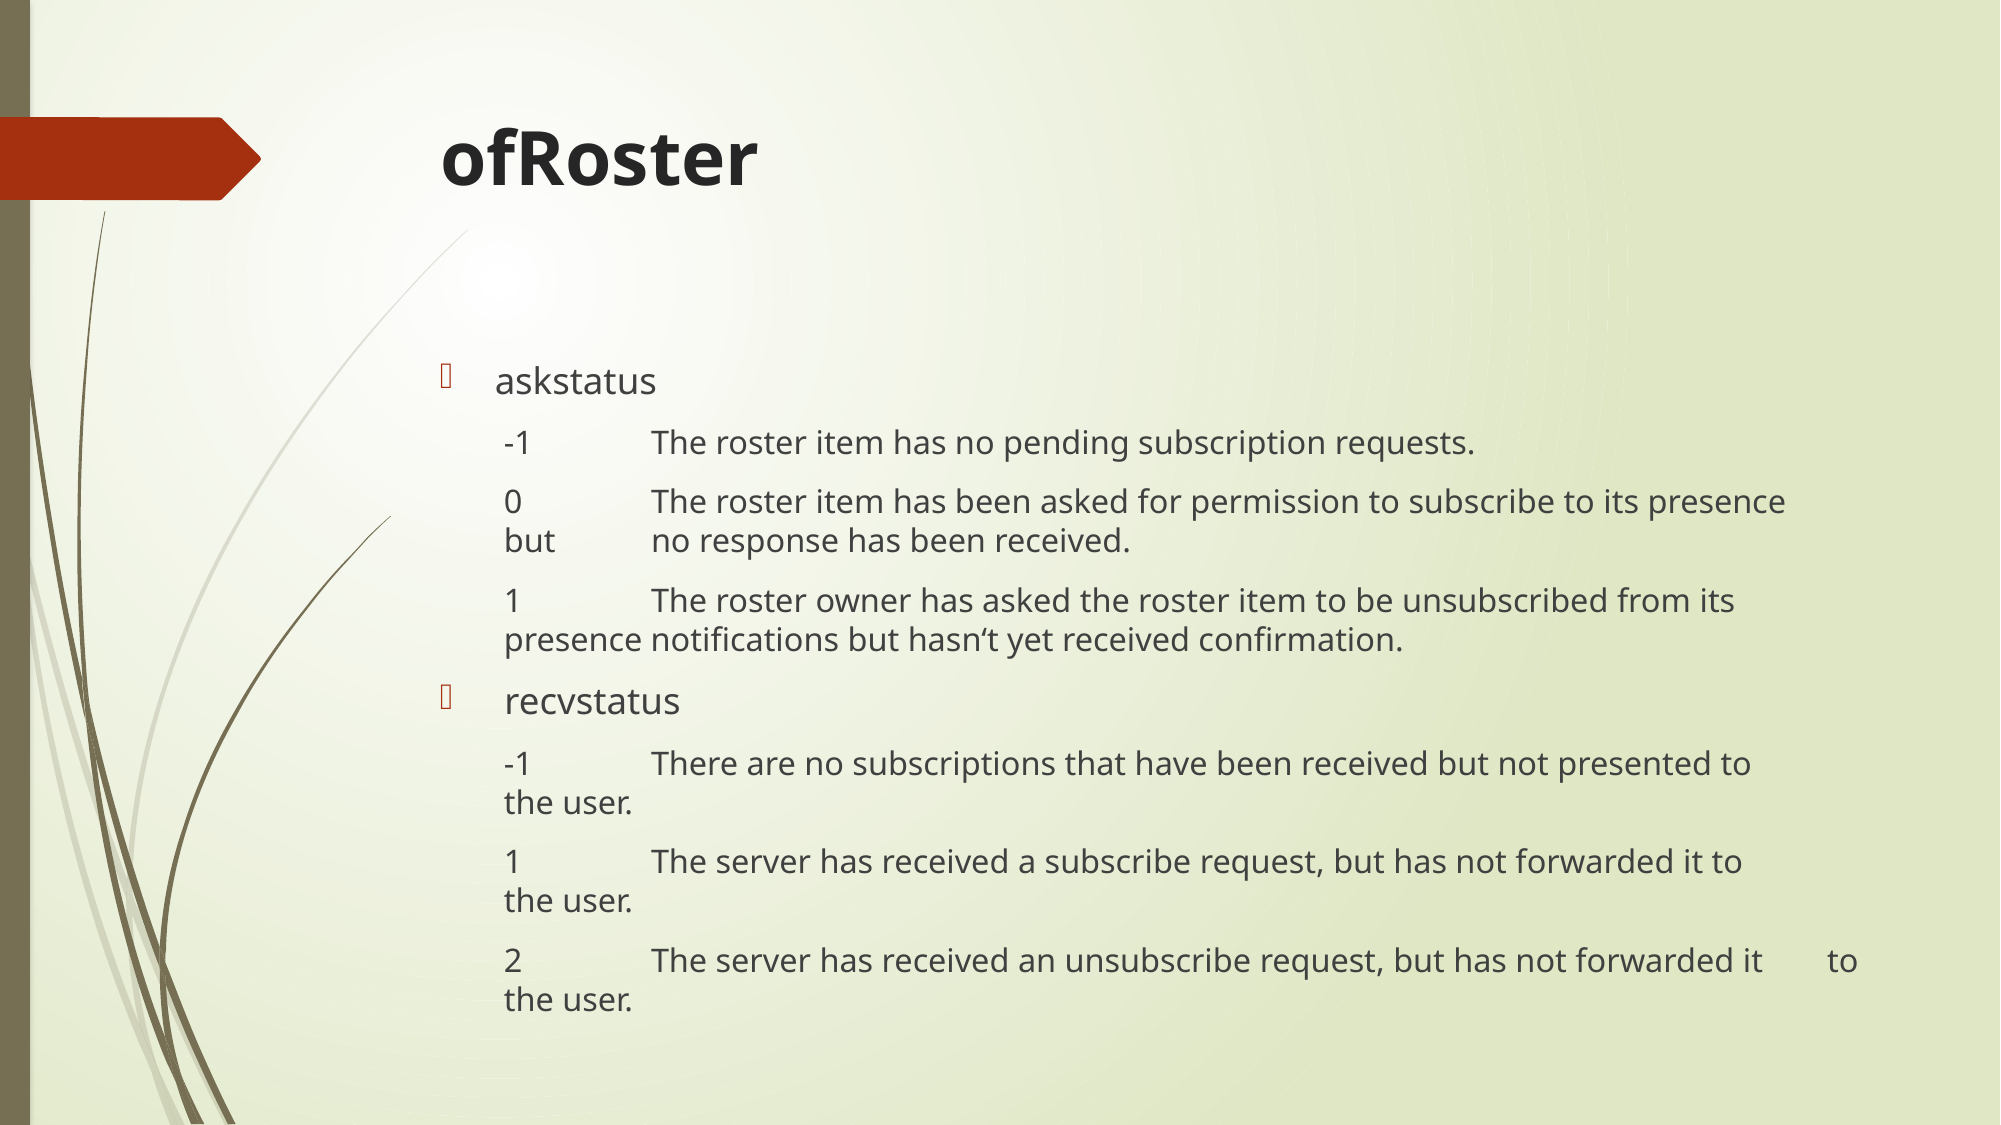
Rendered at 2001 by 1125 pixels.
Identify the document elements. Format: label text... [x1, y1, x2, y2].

list askstatus -1 The roster item has no pending subscription requests. 0 The roster item has been asked for permission to subscribe to its presence but no response has been received. 1 The roster owner has asked the roster item to be unsubscribed from its presence notifications but hasn‘t yet received confirmation. recvstatus -1 There are no subscriptions that have been received but not presented to the user. 1 The server has received a subscribe request, but has not forwarded it to the user. 2 The server has received an unsubscribe request, but has not forwarded it to the user. [424, 350, 1888, 1055]
title ofRoster [425, 102, 1888, 313]
